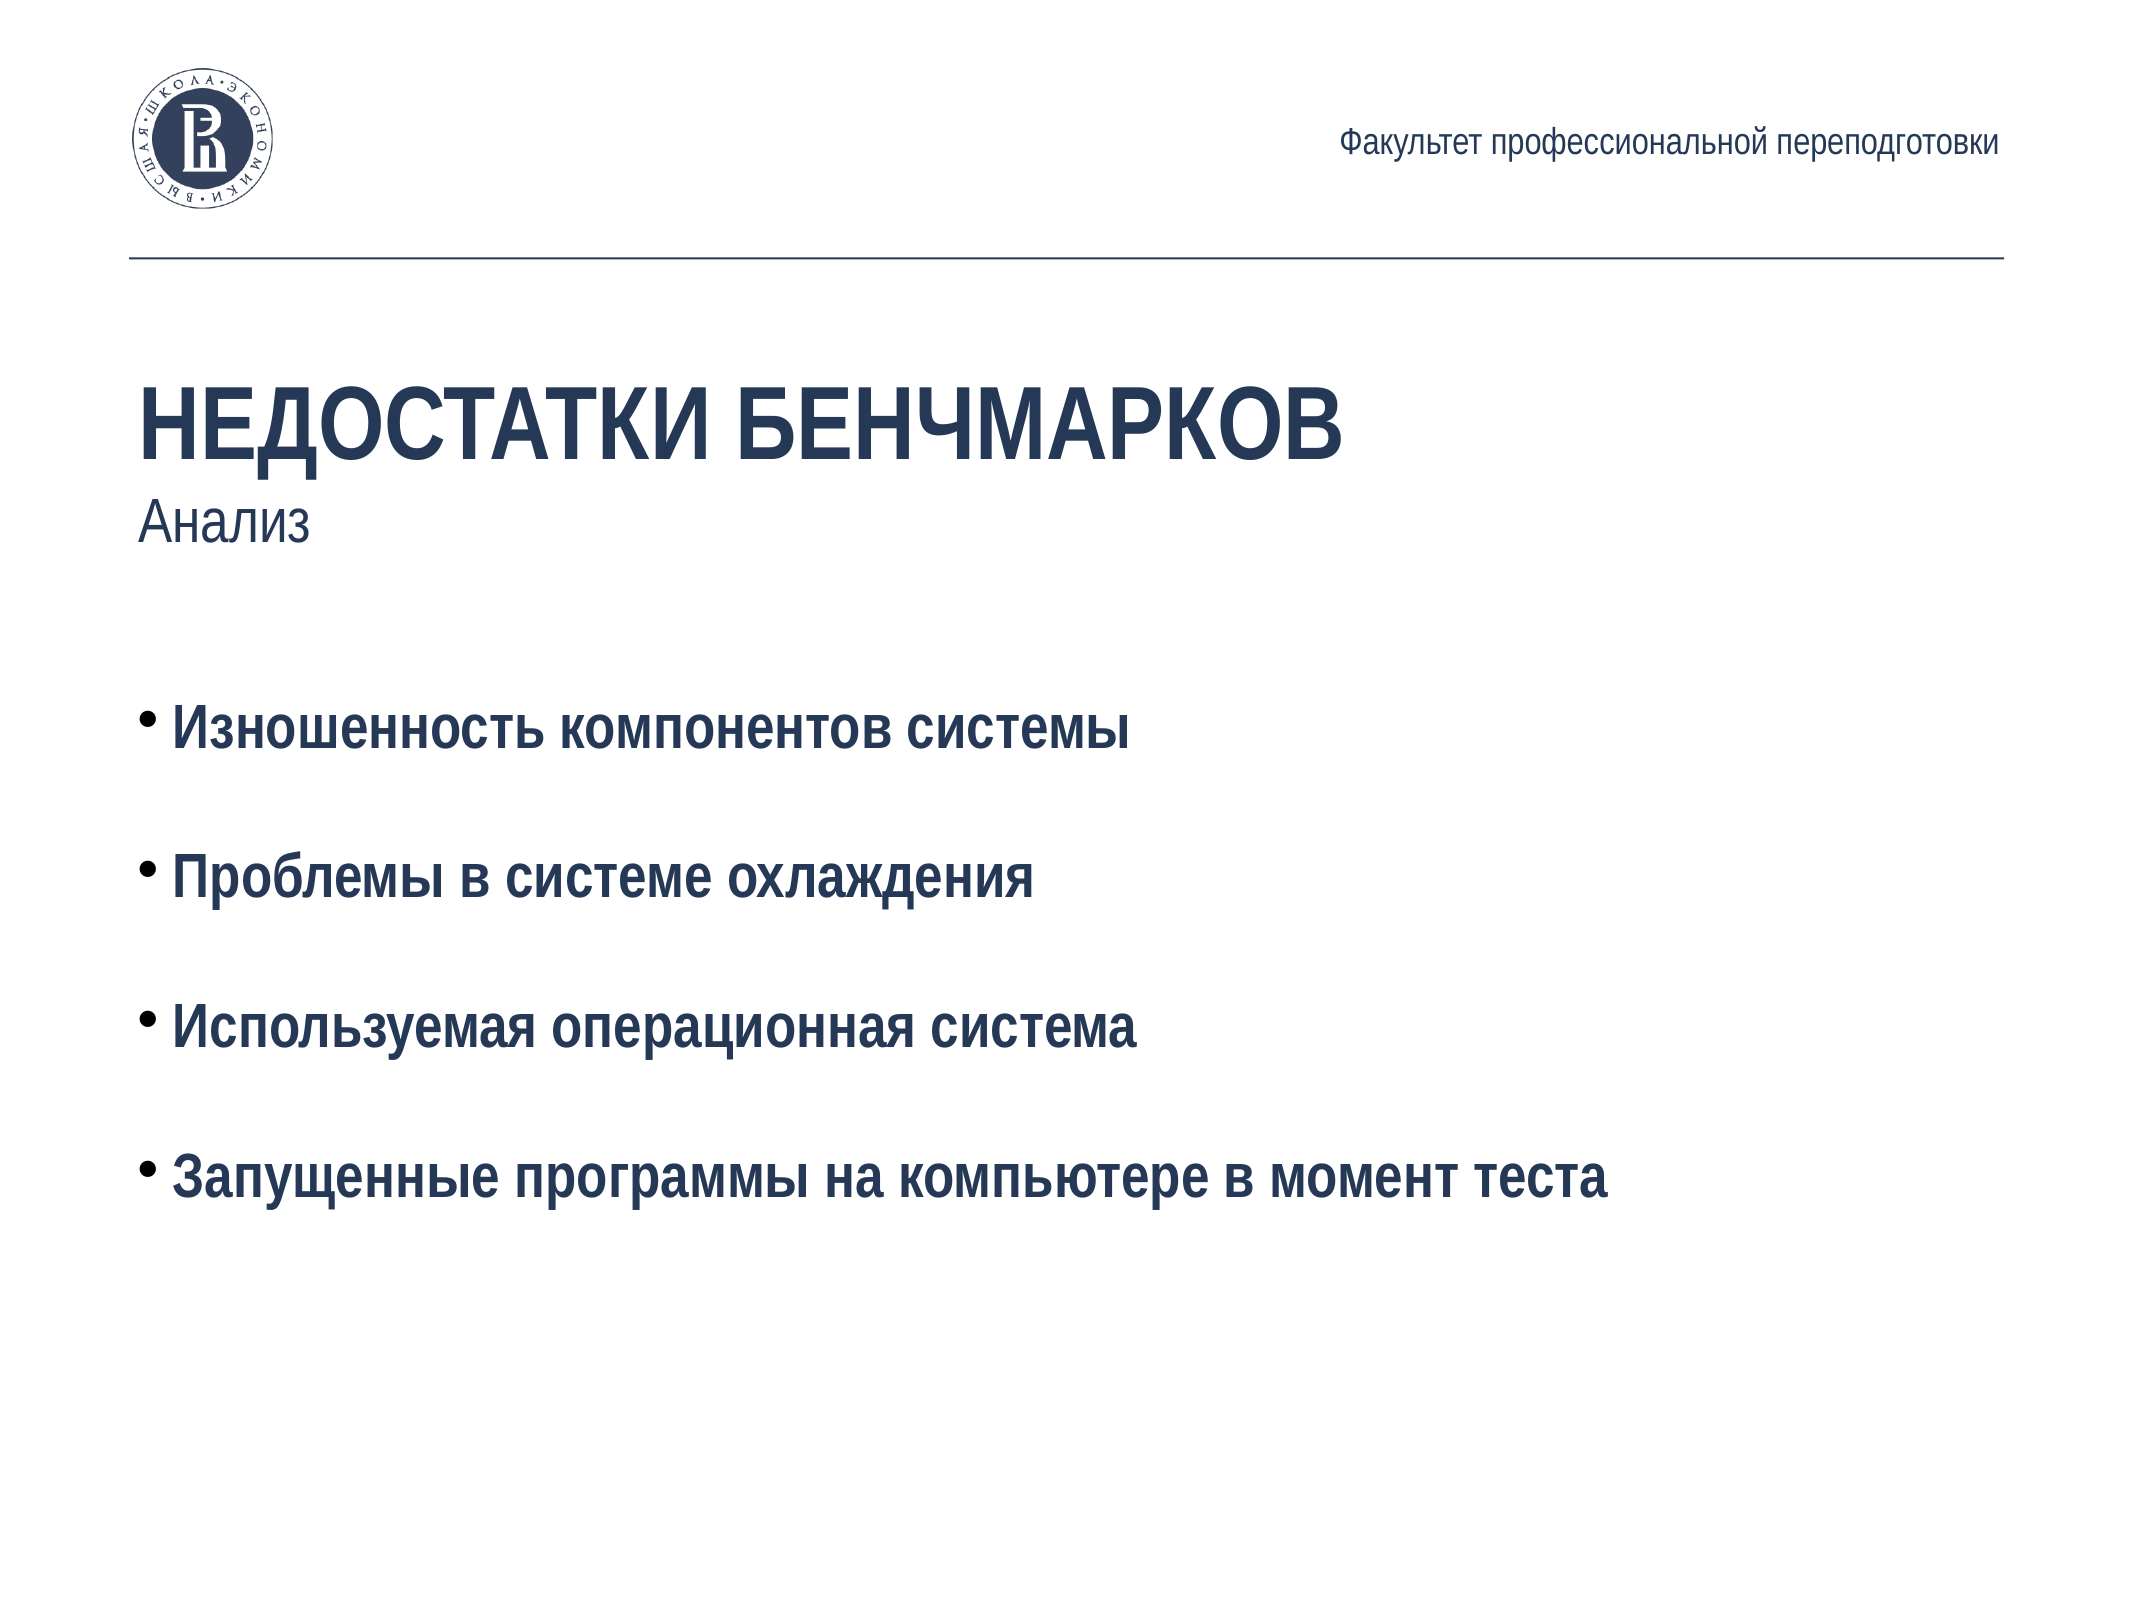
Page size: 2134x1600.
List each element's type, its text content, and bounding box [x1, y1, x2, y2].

picture [131, 68, 273, 209]
text_box Факультет профессиональной переподготовки [682, 108, 2009, 171]
text_box Изношенность компонентов системы Проблемы в системе охлаждения Используемая операционная система Запущенные программы на компьютере в момент теста [129, 602, 2005, 1406]
text_box Недостатки бенчмарков Анализ [130, 346, 2006, 617]
